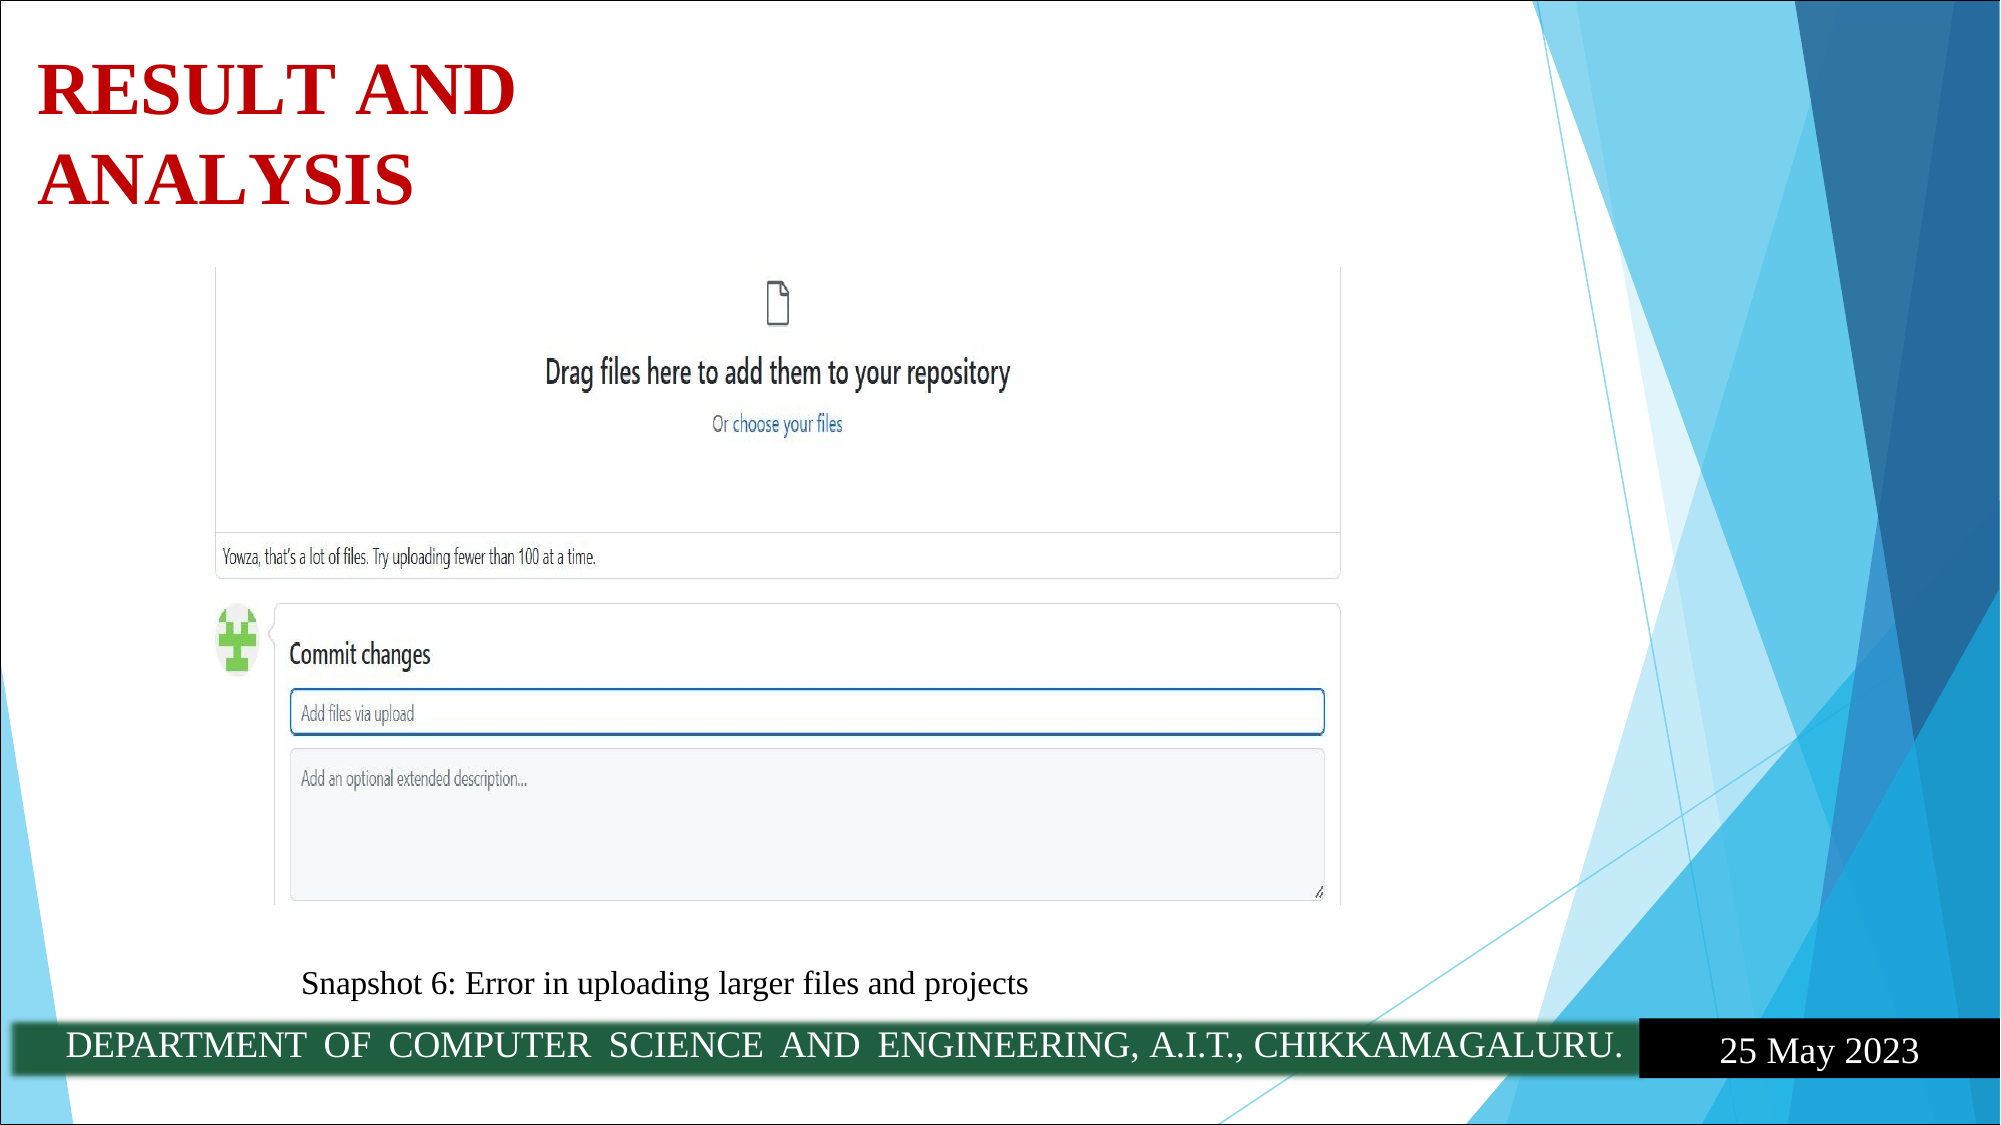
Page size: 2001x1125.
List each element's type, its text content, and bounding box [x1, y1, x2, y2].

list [0, 1012, 1654, 1085]
text_box [0, 0, 2000, 1018]
picture [202, 267, 1390, 905]
text_box [0, 1079, 2000, 1125]
text_box 25 May 2023 [1659, 1018, 2000, 1079]
